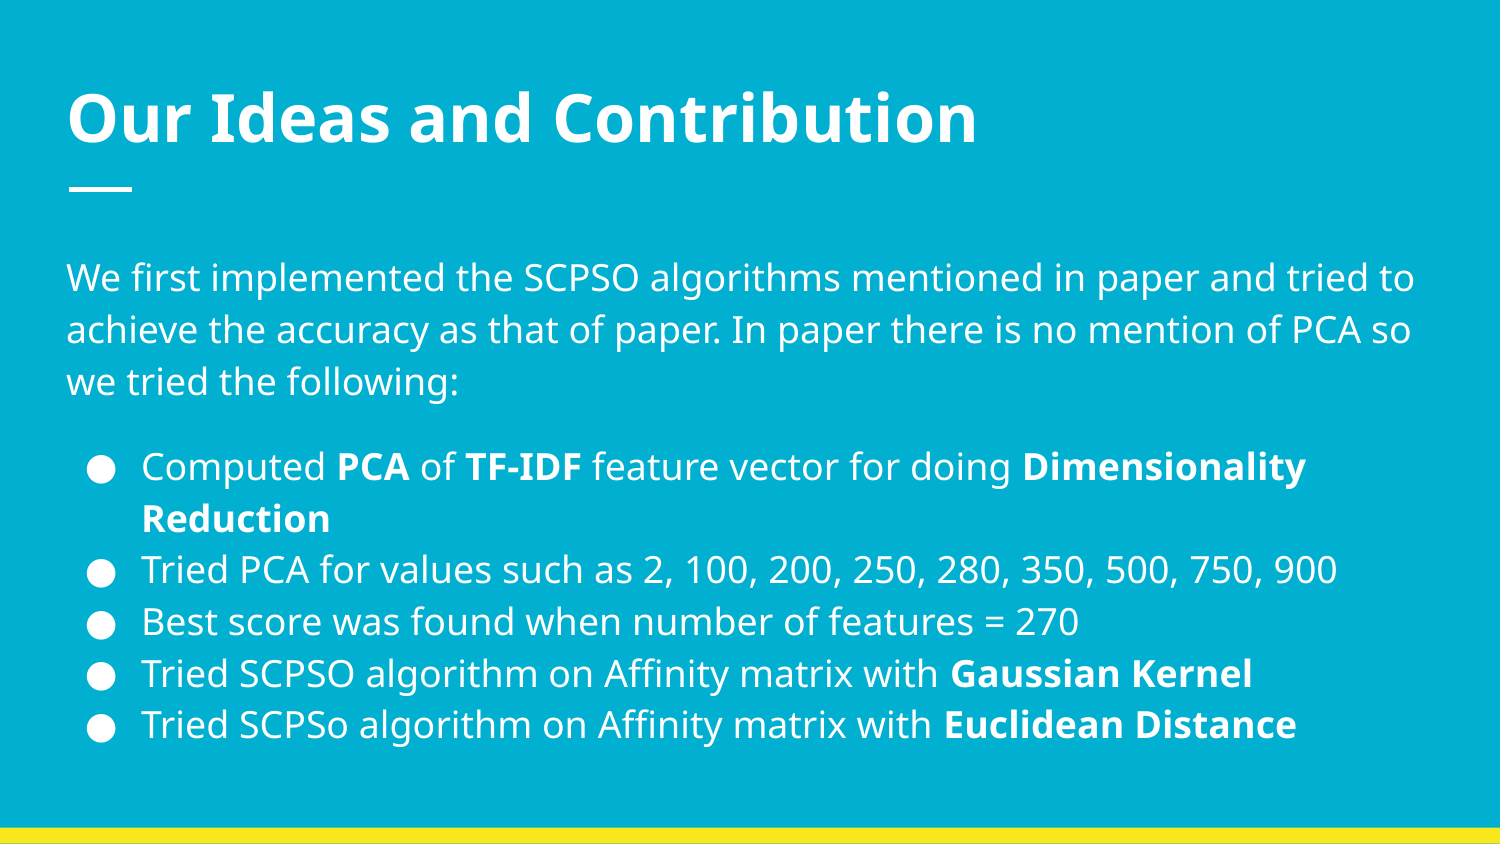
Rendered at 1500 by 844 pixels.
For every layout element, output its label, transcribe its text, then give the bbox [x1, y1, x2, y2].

list We first implemented the SCPSO algorithms mentioned in paper and tried to achieve the accuracy as that of paper. In paper there is no mention of PCA so we tried the following: Computed PCA of TF-IDF feature vector for doing Dimensionality Reduction Tried PCA for values such as 2, 100, 200, 250, 280, 350, 500, 750, 900 Best score was found when number of features = 270 Tried SCPSO algorithm on Affinity matrix with Gaussian Kernel Tried SCPSo algorithm on Affinity matrix with Euclidean Distance [51, 232, 1449, 750]
title Our Ideas and Contribution [51, 61, 1449, 167]
